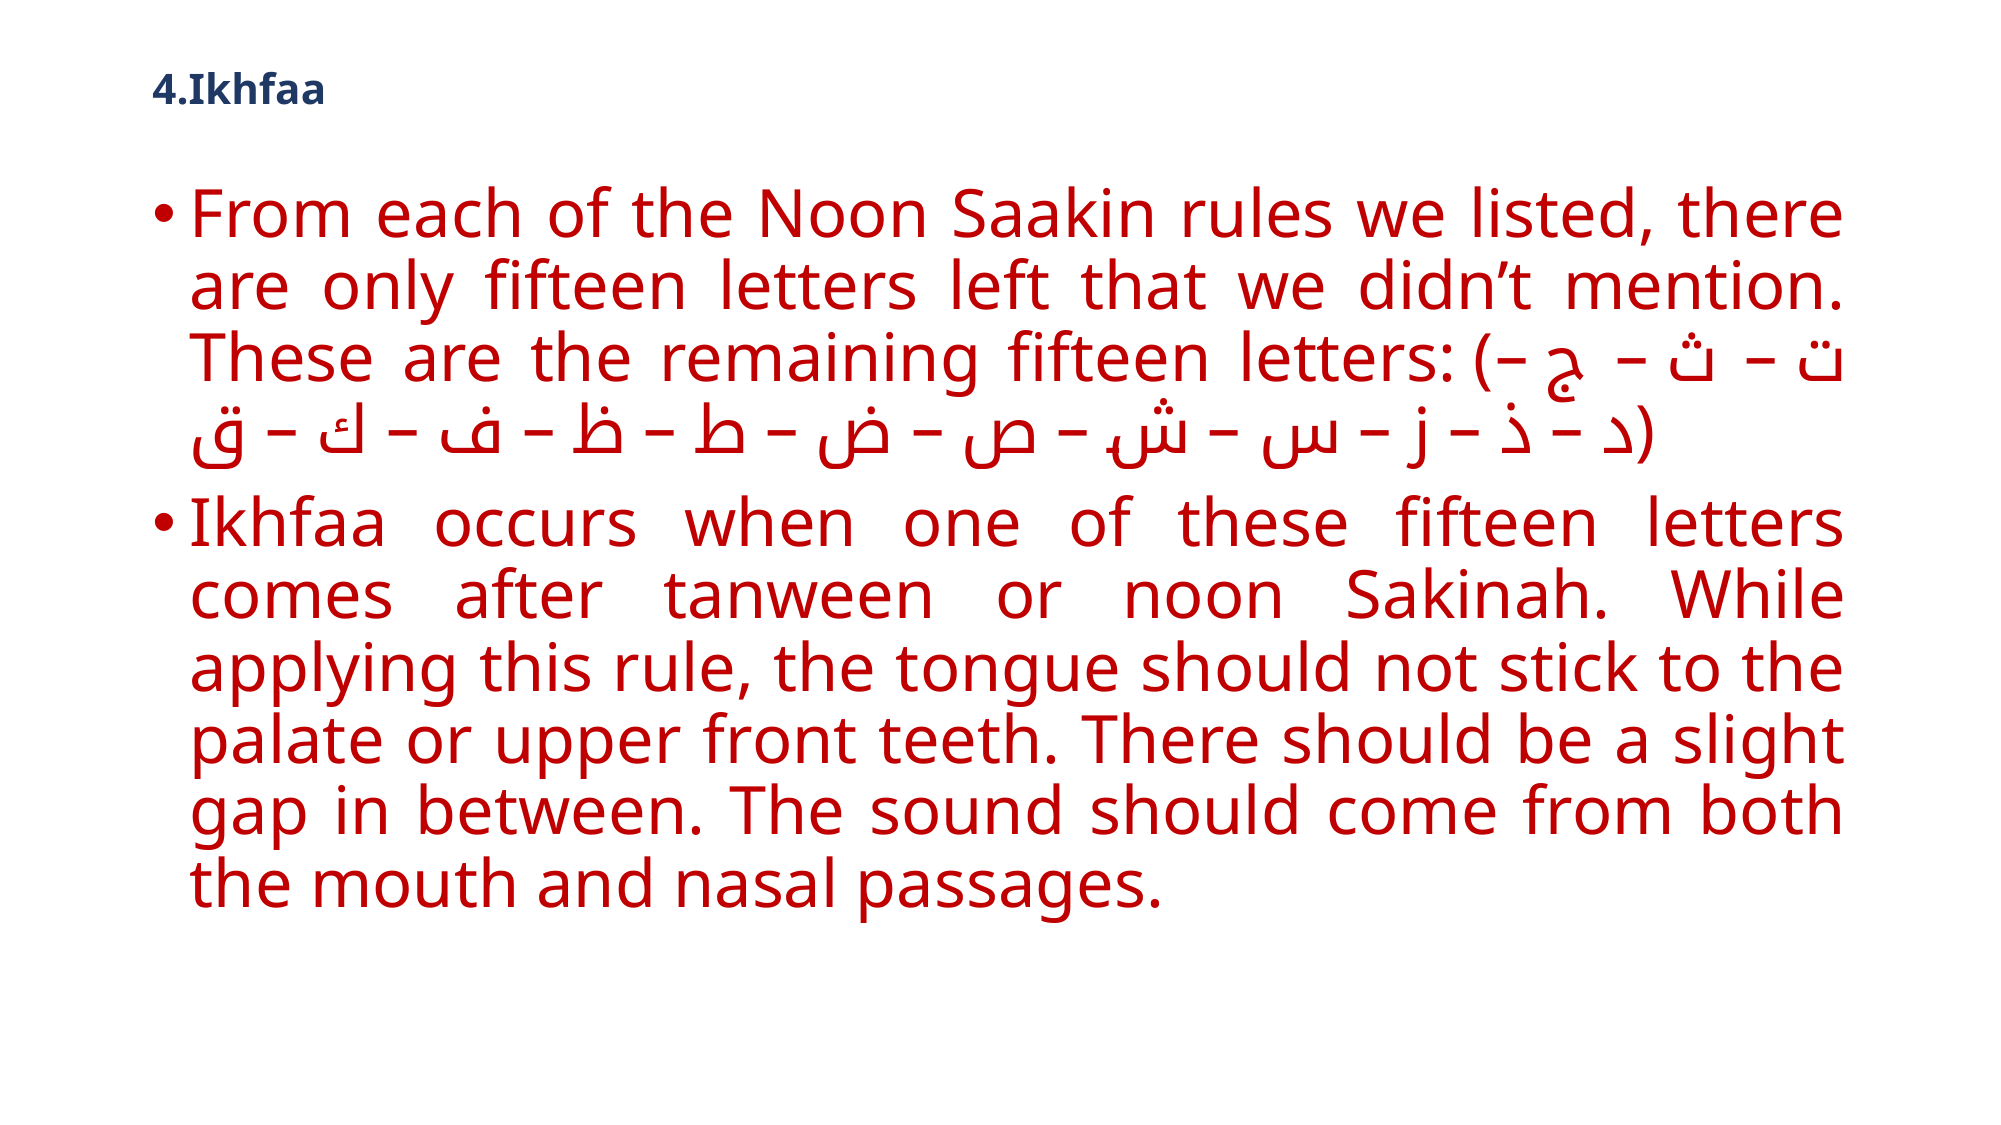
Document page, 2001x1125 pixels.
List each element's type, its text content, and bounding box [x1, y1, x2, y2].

title 4.Ikhfaa [137, 59, 1863, 172]
list From each of the Noon Saakin rules we listed, there are only fifteen letters left that we didn’t mention. These are the remaining fifteen letters: (ت – ث – ج – د – ذ – ز – س – ش – ص – ض – ط – ظ – ف – ك – ق) Ikhfaa occurs when one of these fifteen letters comes after tanween or noon Sakinah. While applying this rule, the tongue should not stick to the palate or upper front teeth. There should be a slight gap in between. The sound should come from both the mouth and nasal passages. [137, 172, 1863, 1014]
